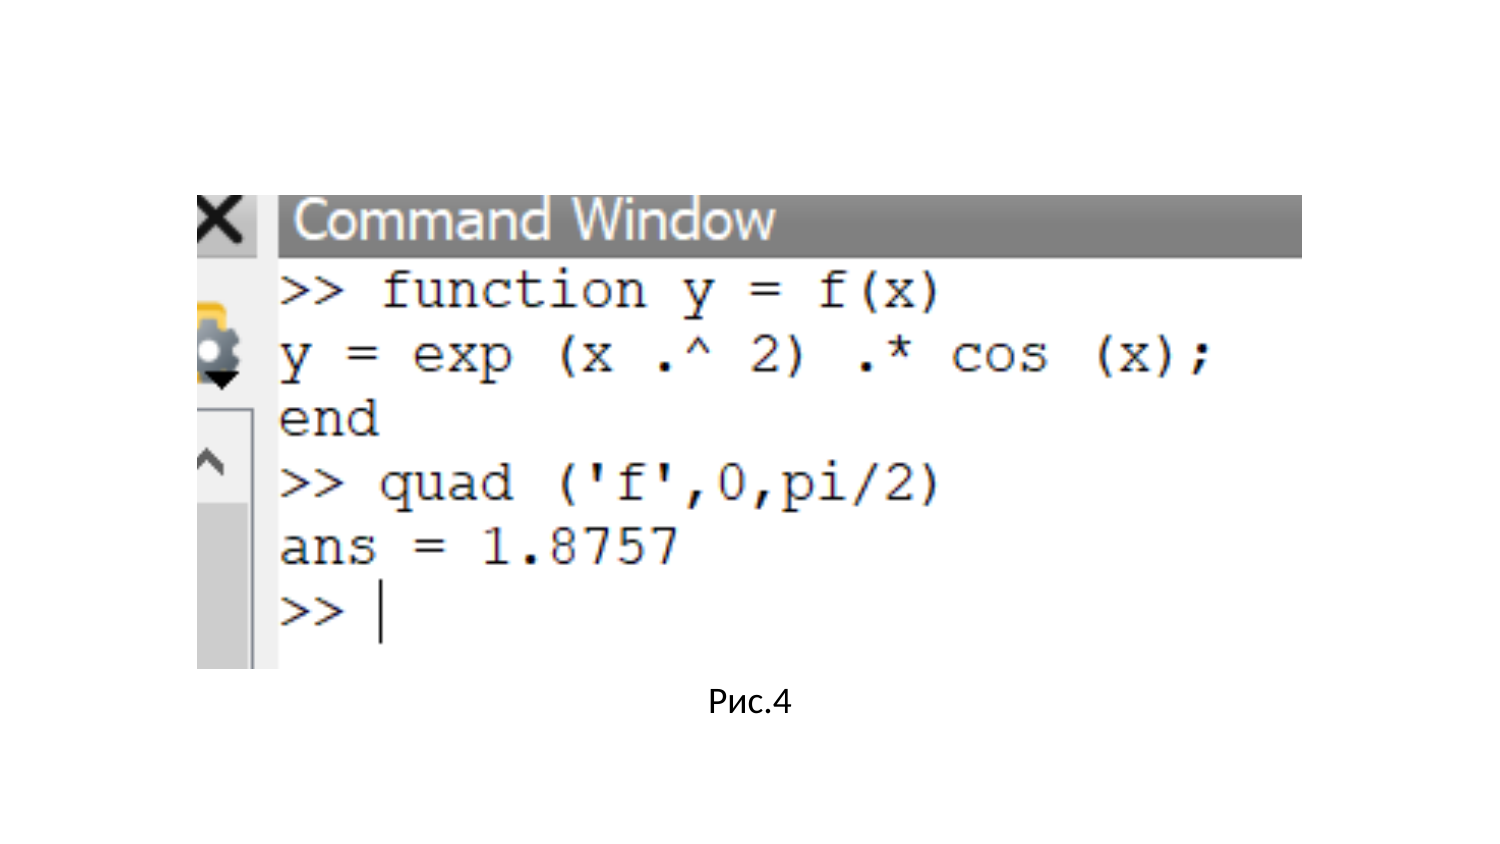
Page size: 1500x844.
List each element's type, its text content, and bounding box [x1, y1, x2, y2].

text_box Рис.4 [74, 668, 1425, 753]
picture [197, 195, 1303, 669]
